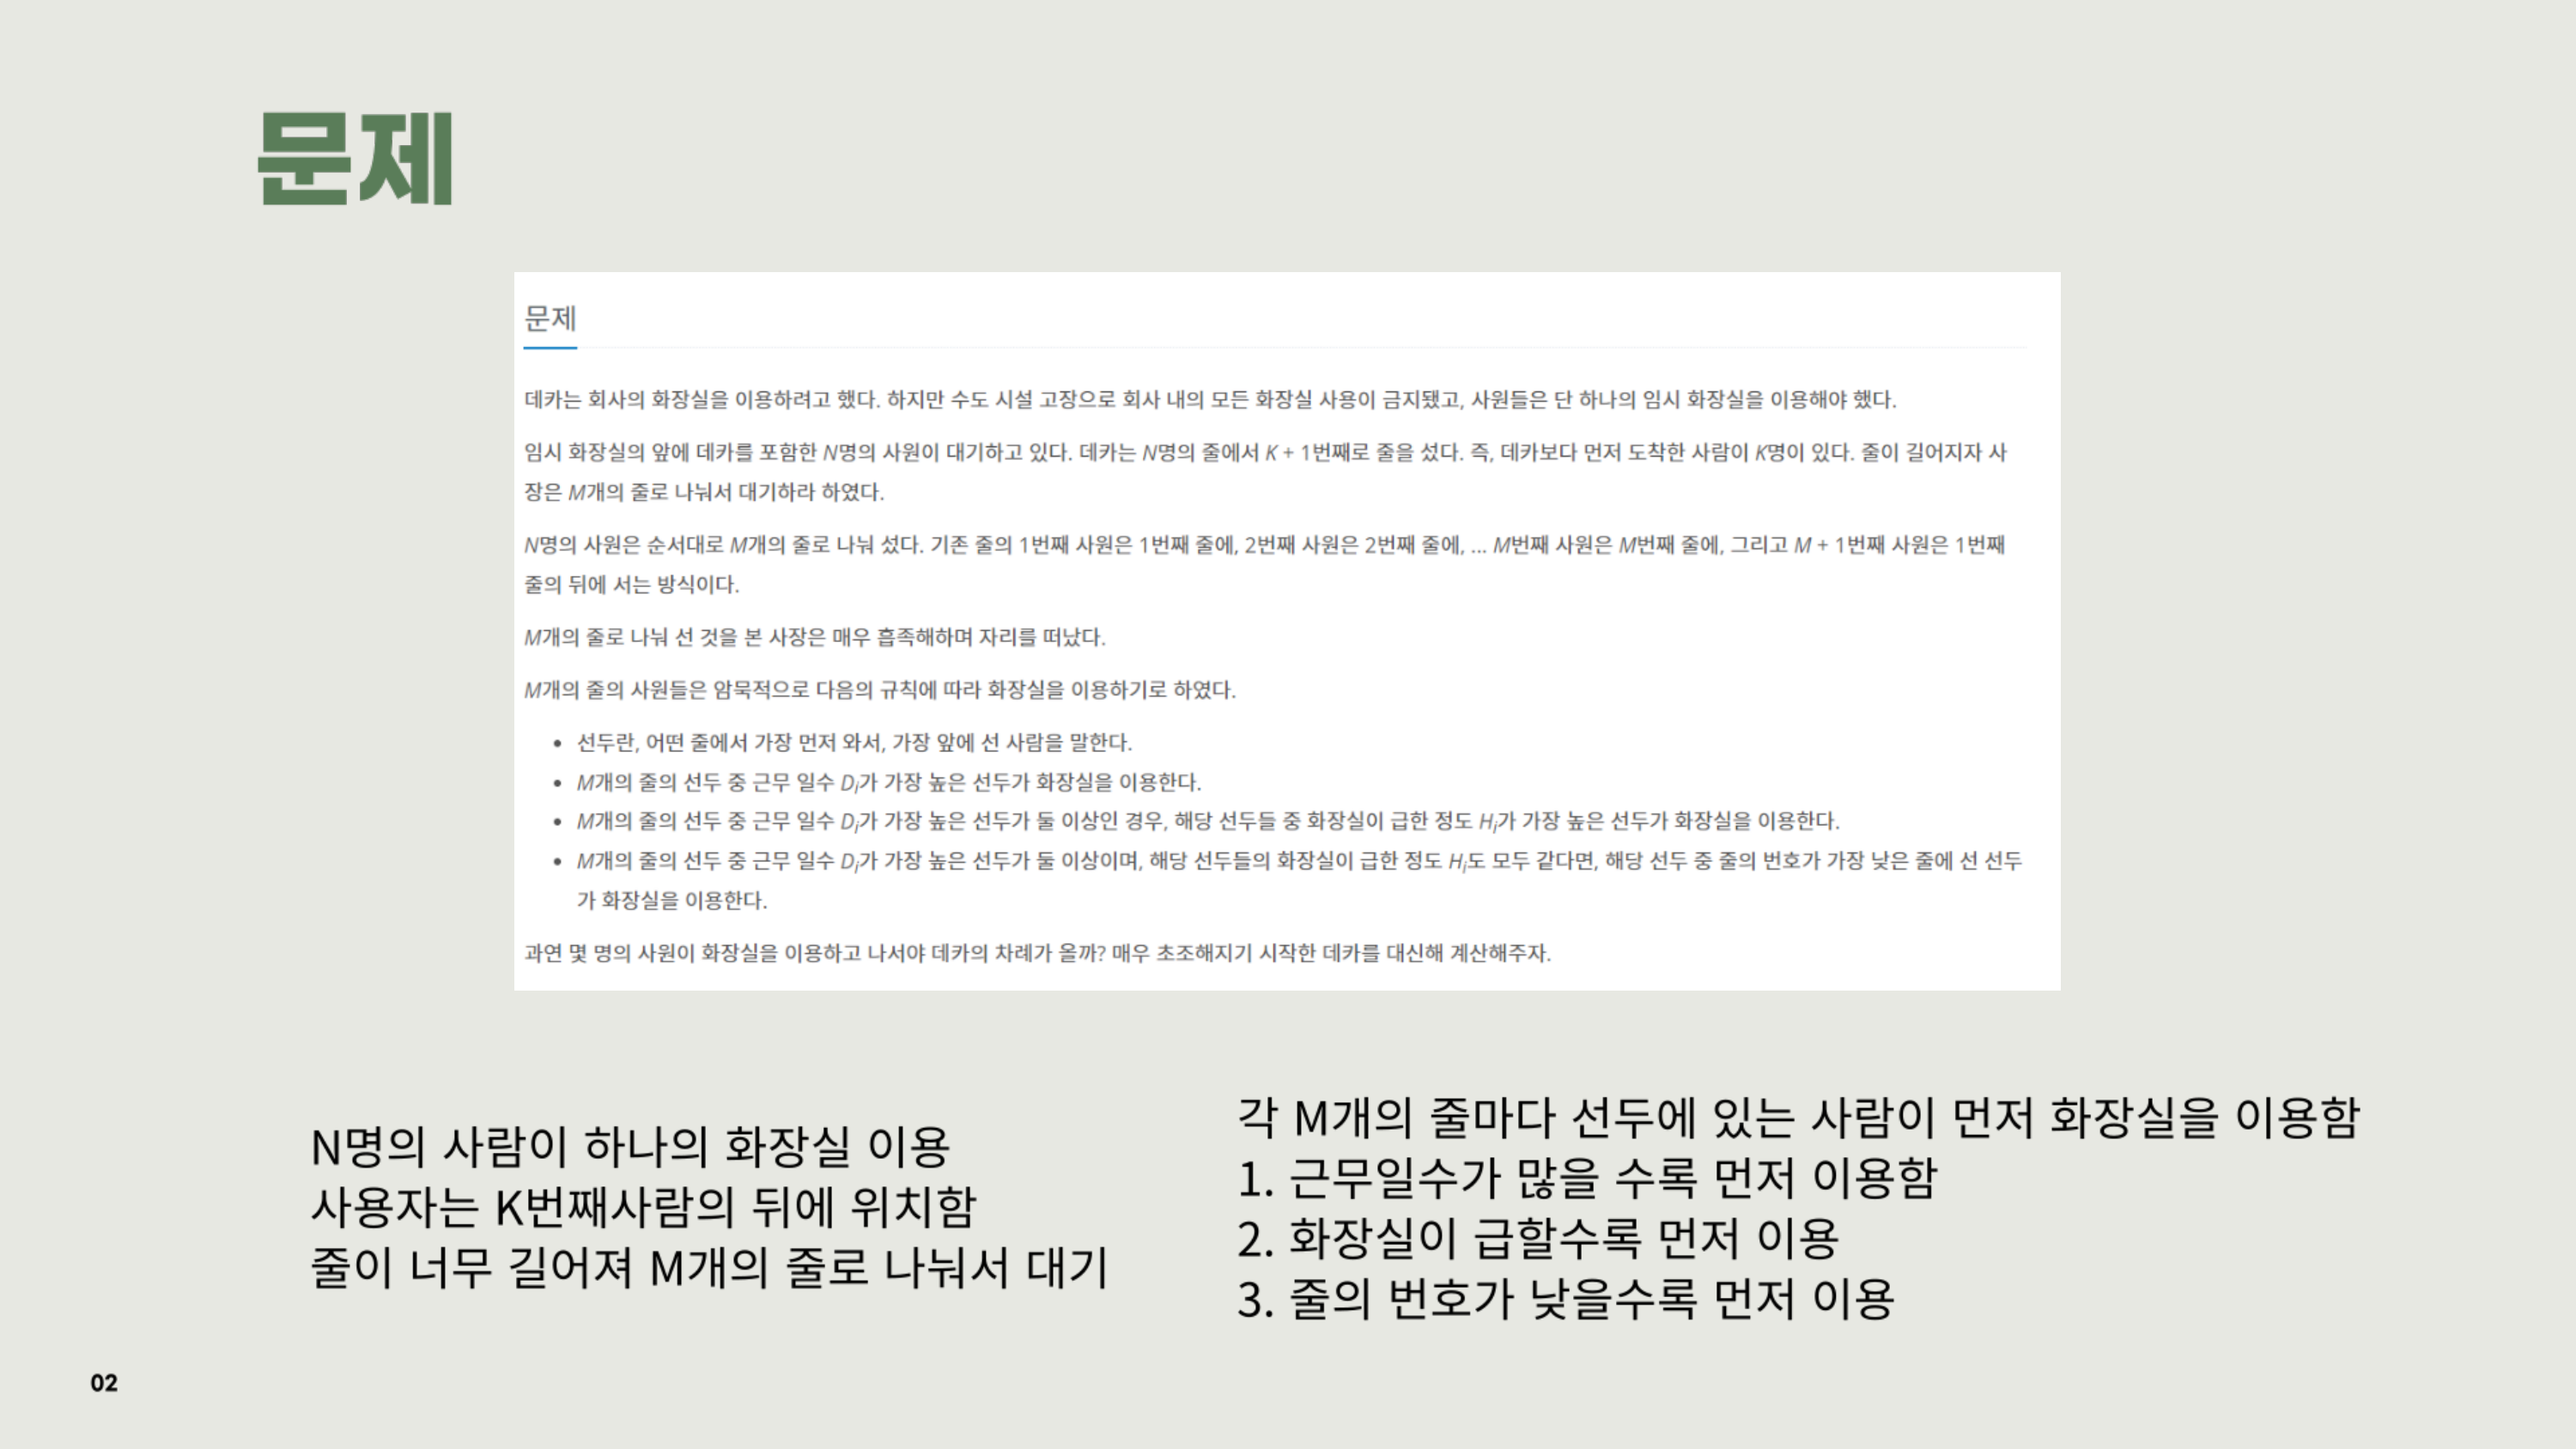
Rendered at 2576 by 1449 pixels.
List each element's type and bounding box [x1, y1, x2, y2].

picture [87, 1368, 131, 1402]
text_box [514, 272, 2062, 991]
picture [1230, 1077, 2385, 1352]
picture [236, 78, 502, 255]
picture [303, 1106, 1133, 1381]
